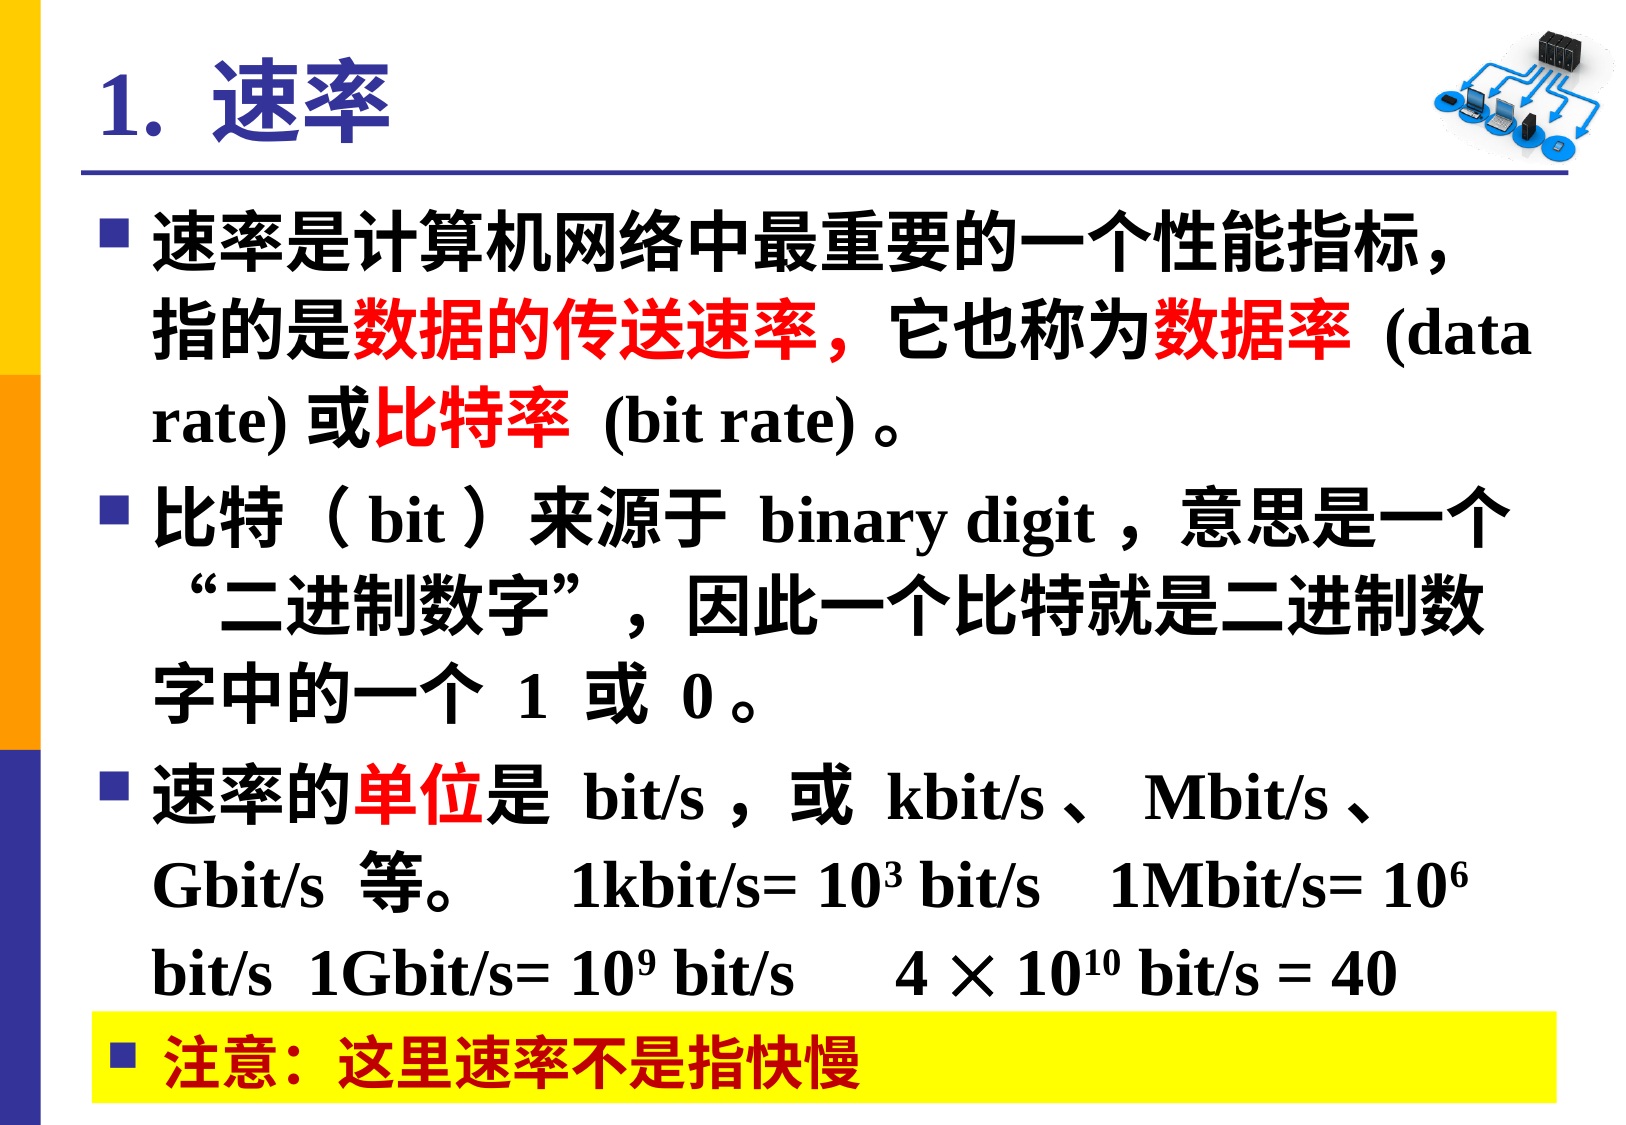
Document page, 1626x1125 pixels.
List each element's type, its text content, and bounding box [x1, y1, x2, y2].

title 1. 速率 [81, 30, 423, 161]
picture [1431, 30, 1616, 165]
text_box 注意：这里速率不是指快慢 [91, 1011, 1557, 1104]
list 速率是计算机网络中最重要的一个性能指标，指的是数据的传送速率，它也称为数据率 (data rate)或比特率 (bit rate)。 比特（bit）来源于 binary digit，意思是一个“二进制数字”，因此一个比特就是二进制数字中的一个 1 或 0。 速率的单位是 bit/s，或 kbit/s、Mbit/s、 Gbit/s 等。 1kbit/s= 103 bit/s 1Mbit/s= 106 bit/s 1Gbit/s= 109 bit/s 4  1010 bit/s = 40 Gbit/s [80, 184, 1568, 1000]
